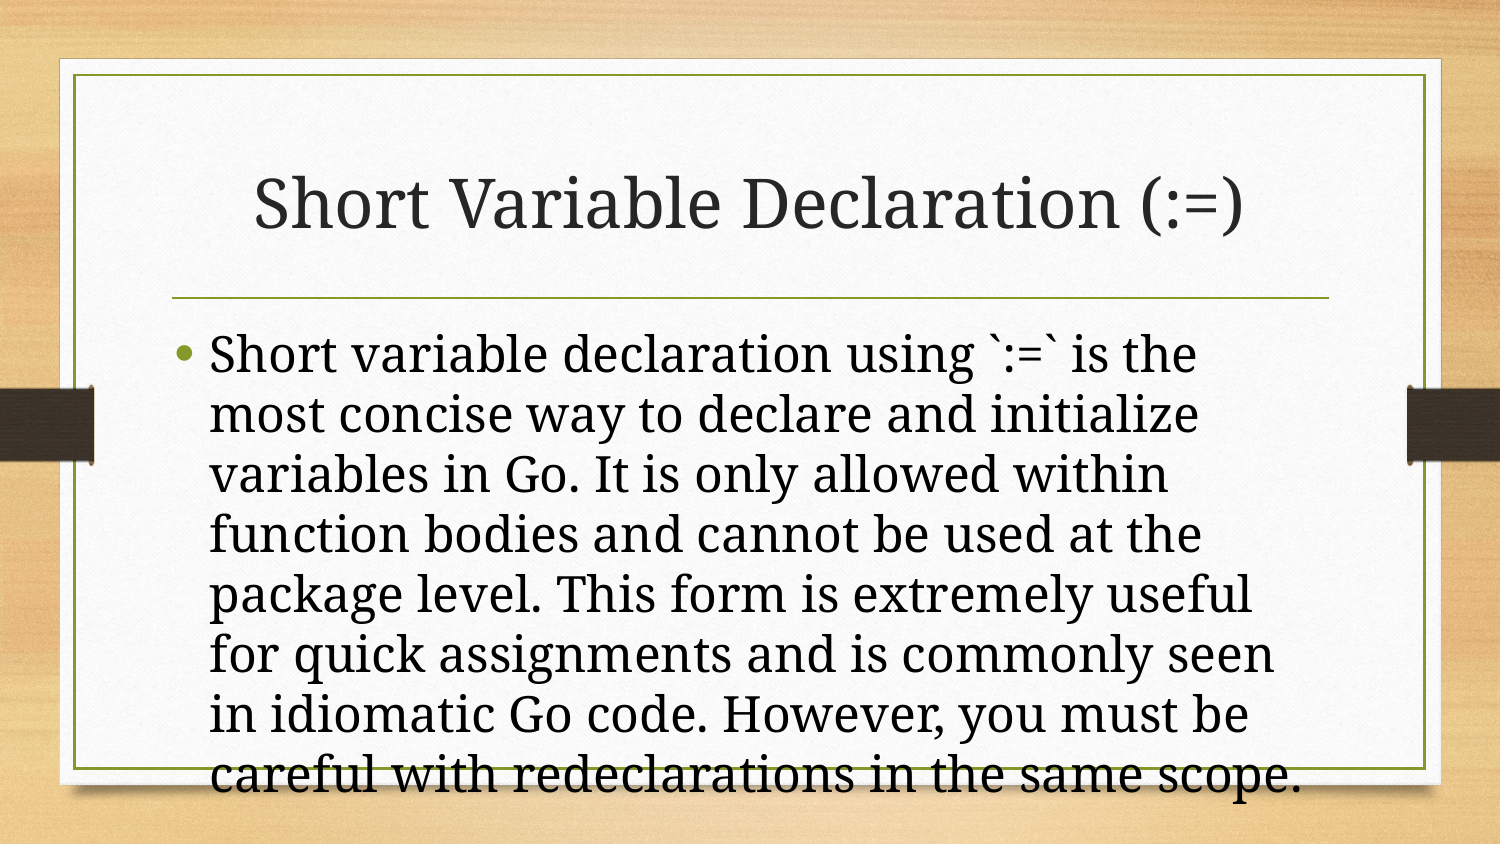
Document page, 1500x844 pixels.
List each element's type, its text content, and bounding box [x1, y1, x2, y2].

list Short variable declaration using `:=` is the most concise way to declare and initialize variables in Go. It is only allowed within function bodies and cannot be used at the package level. This form is extremely useful for quick assignments and is commonly seen in idiomatic Go code. However, you must be careful with redeclarations in the same scope. [159, 314, 1341, 723]
picture [0, 0, 1500, 844]
title Short Variable Declaration (:=) [159, 120, 1341, 282]
